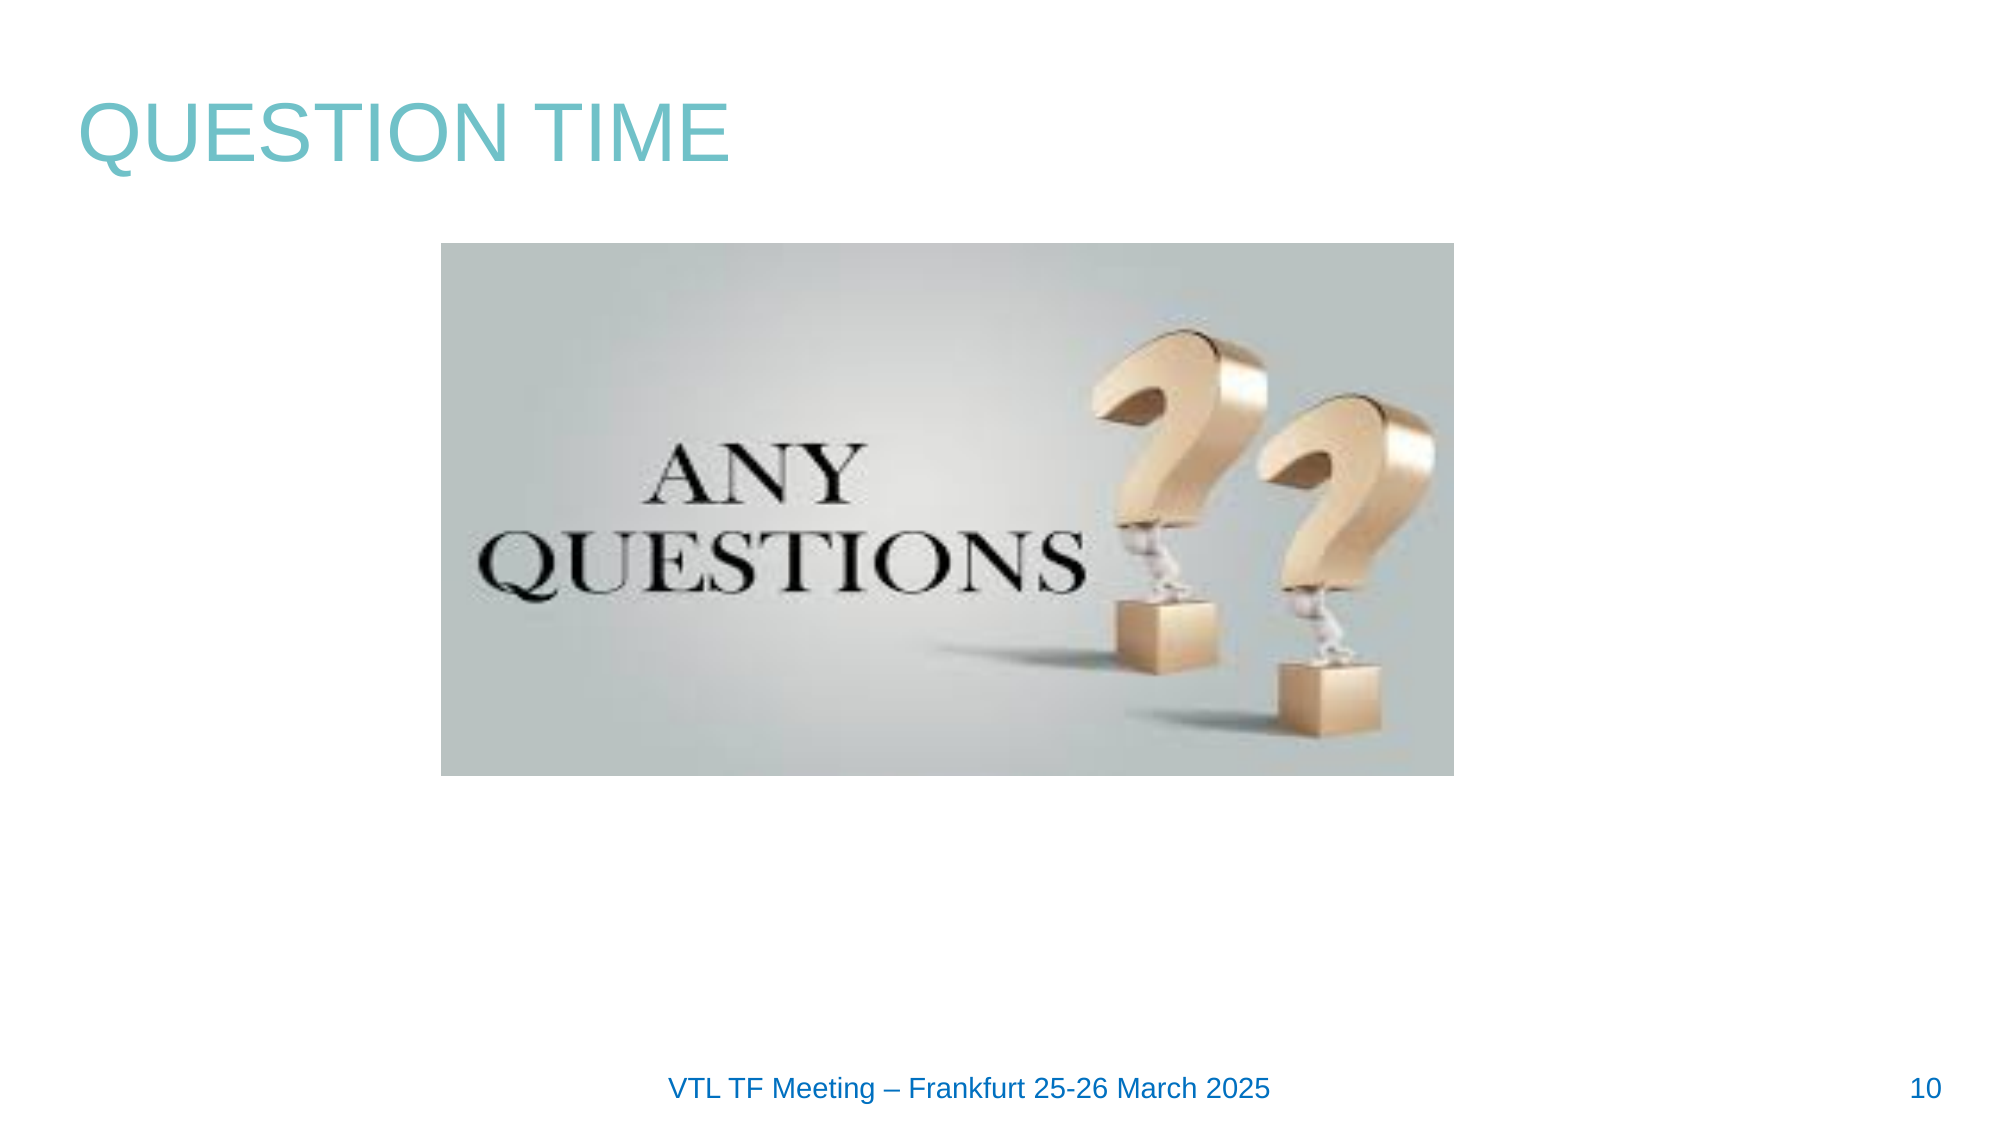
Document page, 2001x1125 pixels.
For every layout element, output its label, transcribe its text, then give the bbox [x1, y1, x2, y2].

text_box 10 [1893, 1061, 1959, 1101]
title QUESTION TIME [62, 25, 1788, 244]
text_box VTL TF Meeting – Frankfurt 25-26 March 2025 [645, 1061, 1295, 1112]
picture [441, 243, 1454, 776]
